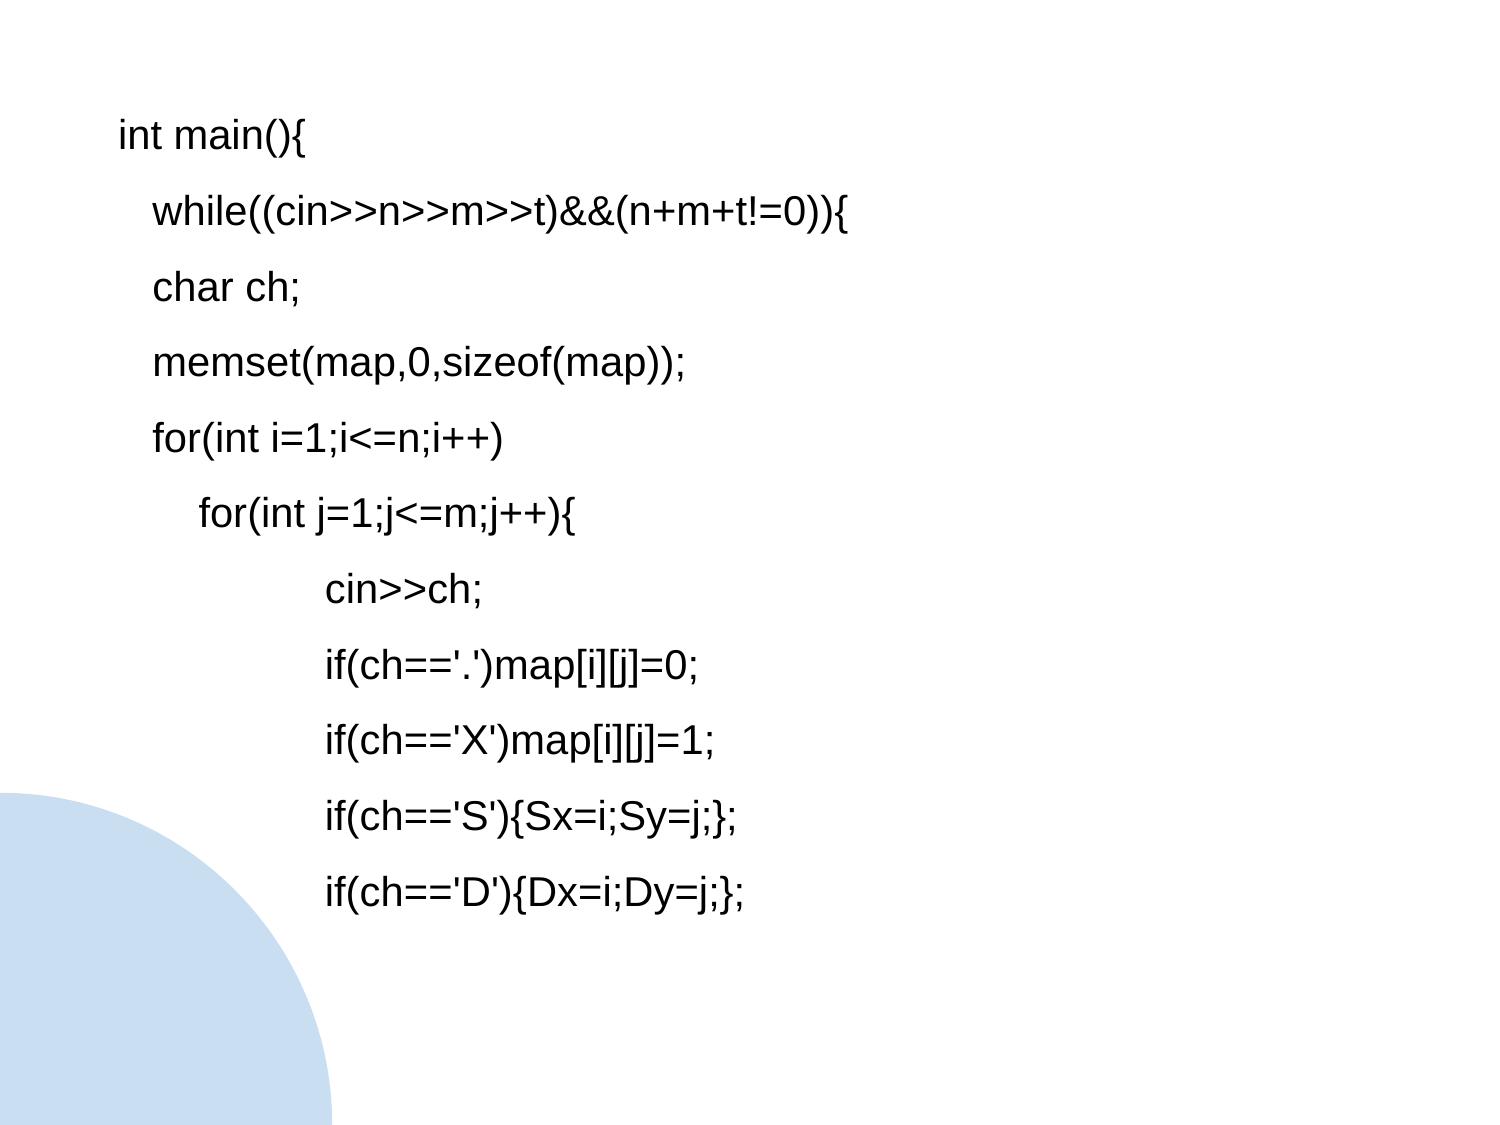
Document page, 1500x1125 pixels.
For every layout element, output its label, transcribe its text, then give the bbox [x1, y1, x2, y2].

list int main(){ while((cin>>n>>m>>t)&&(n+m+t!=0)){ char ch; memset(map,0,sizeof(map)); for(int i=1;i<=n;i++) for(int j=1;j<=m;j++){ cin>>ch; if(ch=='.')map[i][j]=0; if(ch=='X')map[i][j]=1; if(ch=='S'){Sx=i;Sy=j;}; if(ch=='D'){Dx=i;Dy=j;}; } [102, 90, 1398, 1003]
text_box [0, 792, 333, 1125]
